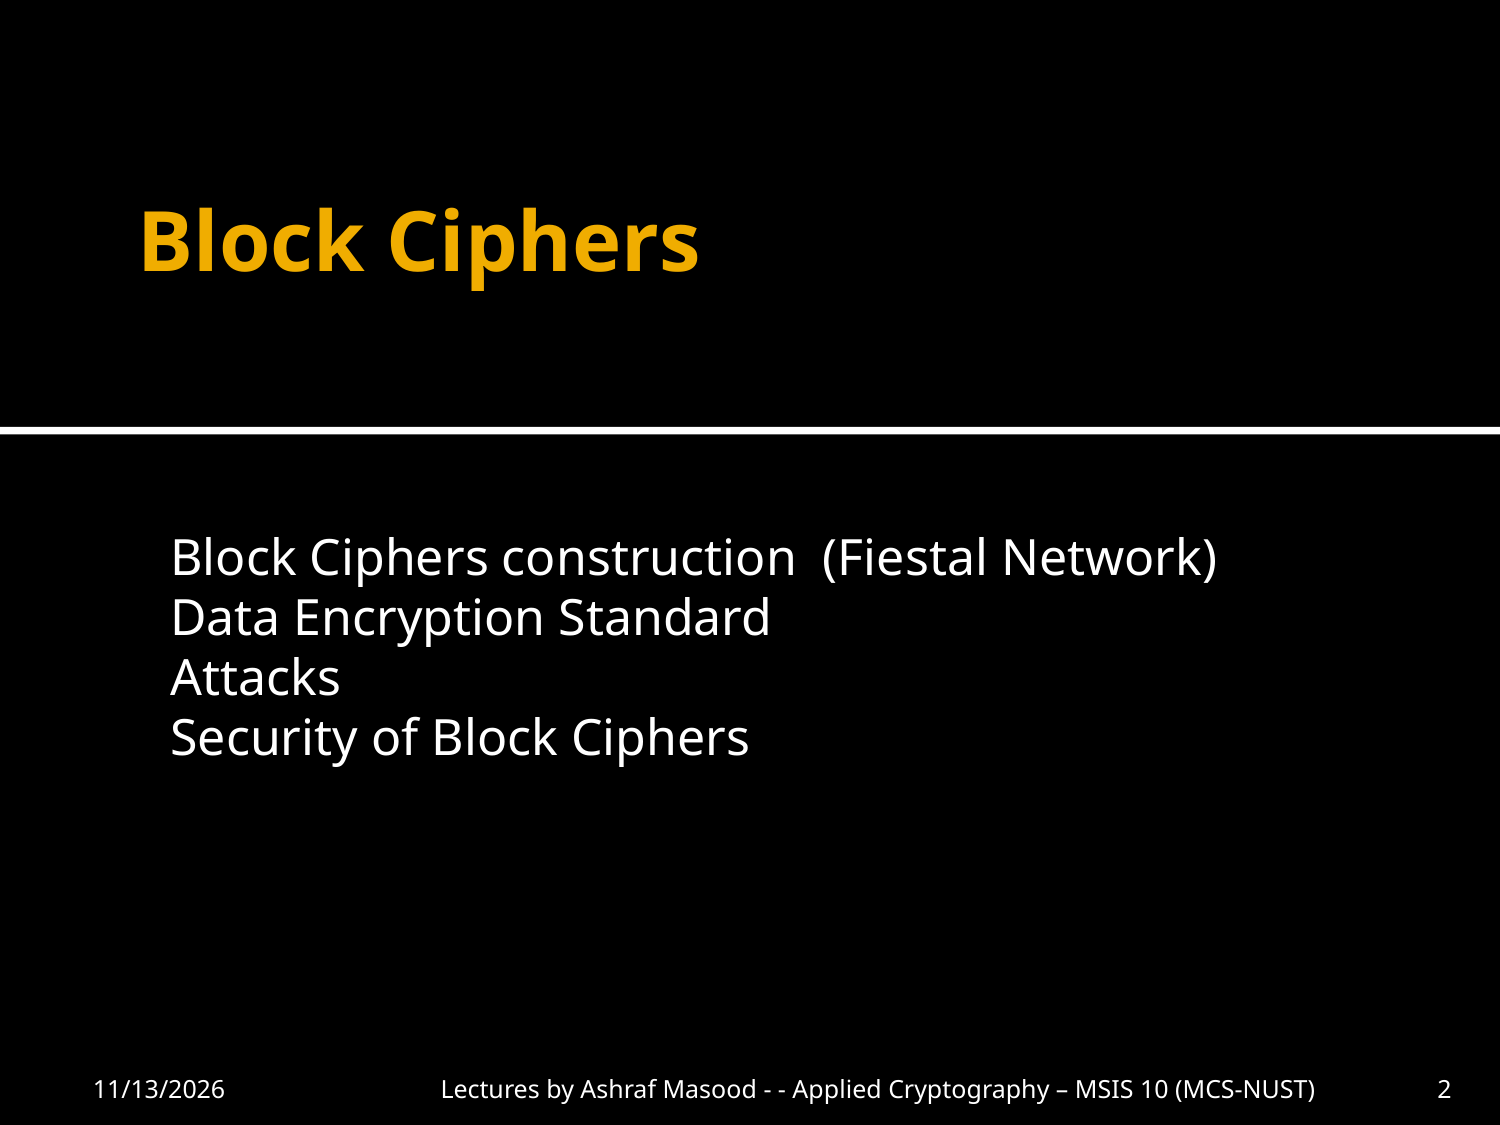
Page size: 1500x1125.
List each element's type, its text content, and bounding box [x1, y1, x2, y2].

slide_number 2 [1345, 1062, 1467, 1108]
footer Lectures by Ashraf Masood - - Applied Cryptography – MSIS 10 (MCS-NUST) [433, 1062, 1337, 1108]
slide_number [75, 1062, 425, 1108]
text_box Block Ciphers construction (Fiestal Network) Data Encryption Standard Attacks Security of Block Ciphers [146, 524, 1463, 900]
title Block Ciphers [123, 19, 1438, 288]
